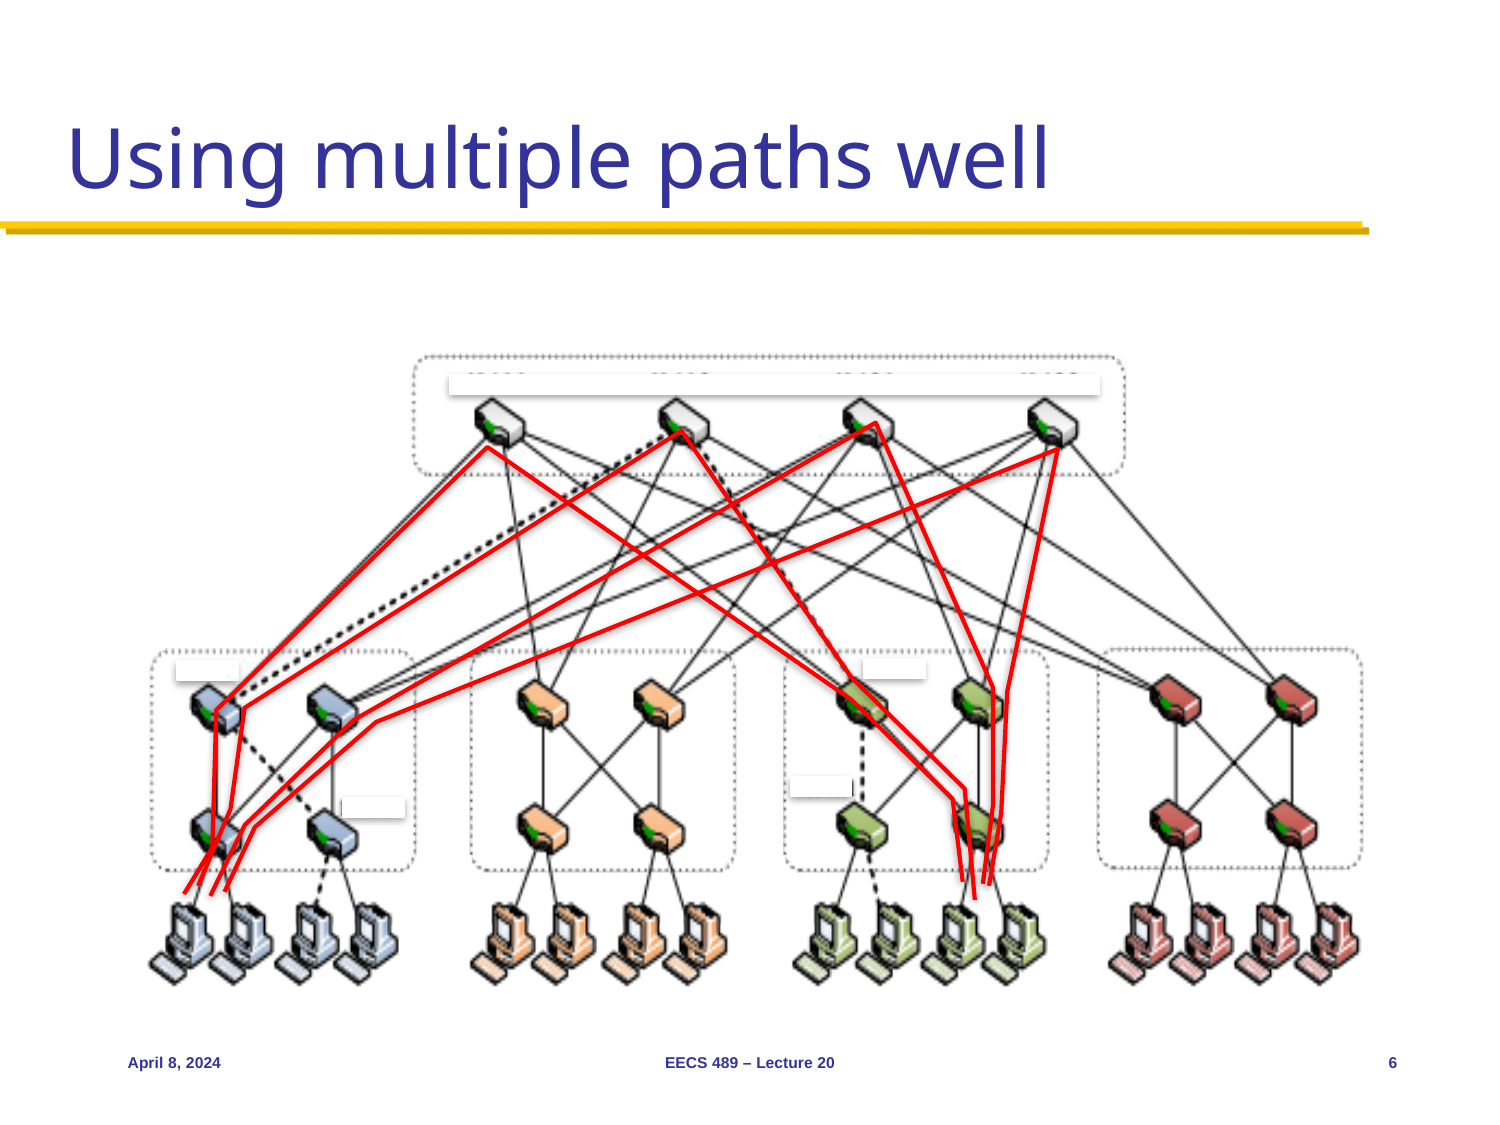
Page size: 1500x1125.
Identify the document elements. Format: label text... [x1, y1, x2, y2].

slide_number 6 [1312, 1024, 1413, 1101]
footer EECS 489 – Lecture 20 [512, 1024, 988, 1101]
title Using multiple paths well [49, 24, 1451, 213]
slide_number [112, 1024, 426, 1101]
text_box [129, 232, 1368, 990]
